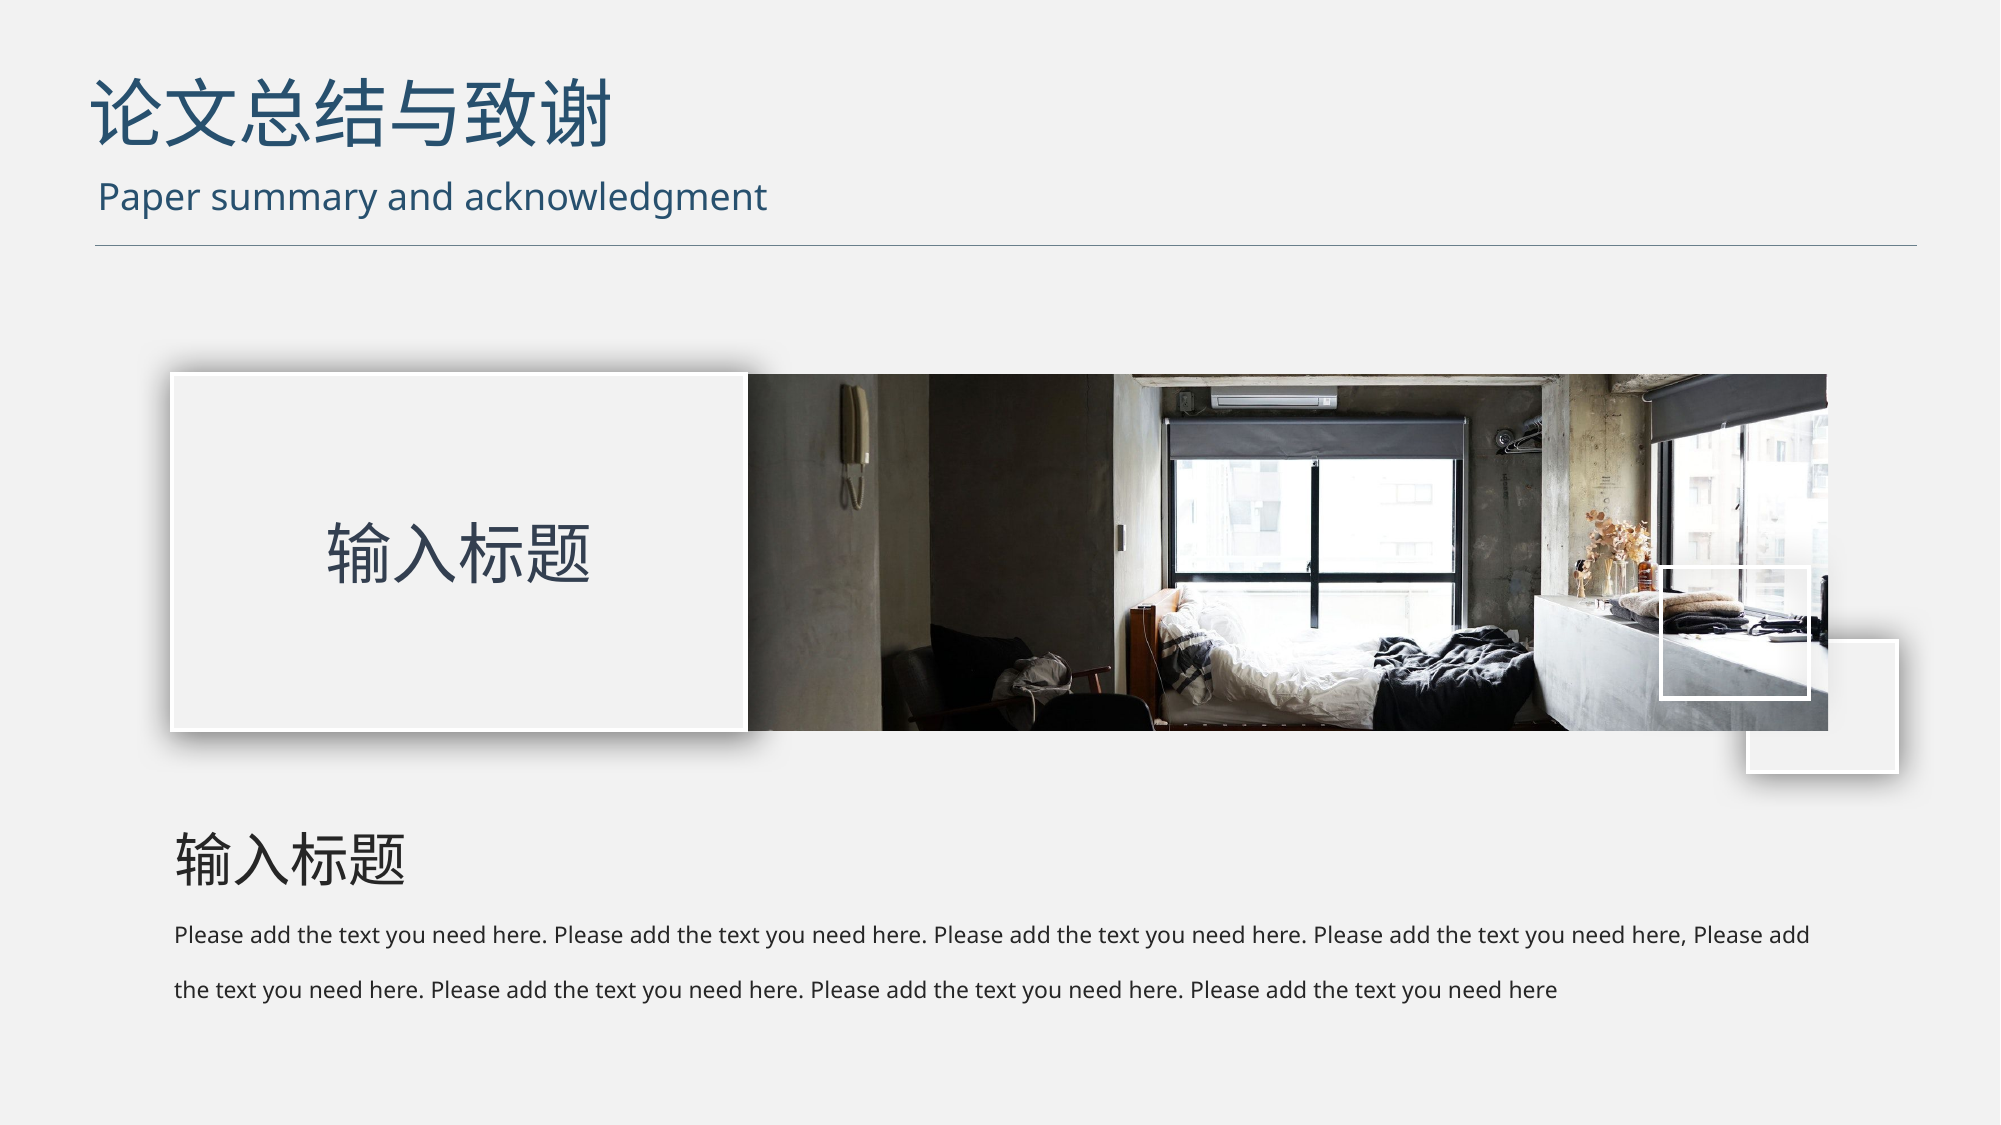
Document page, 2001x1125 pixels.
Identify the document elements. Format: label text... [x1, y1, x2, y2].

text_box 论文总结与致谢 [74, 59, 876, 165]
text_box Paper summary and acknowledgment [82, 165, 784, 226]
text_box [1747, 640, 1898, 773]
text_box 输入标题 [171, 373, 747, 731]
text_box [1660, 566, 1810, 700]
text_box 输入标题 Please add the text you need here. Please add the text you need here. Please add the text you need here. Please add the text you need here, Please add the text you need here. Please add the text you need here. Please add the text you need here. Please add the text you need here [159, 745, 1830, 1011]
text_box [778, 373, 1829, 731]
